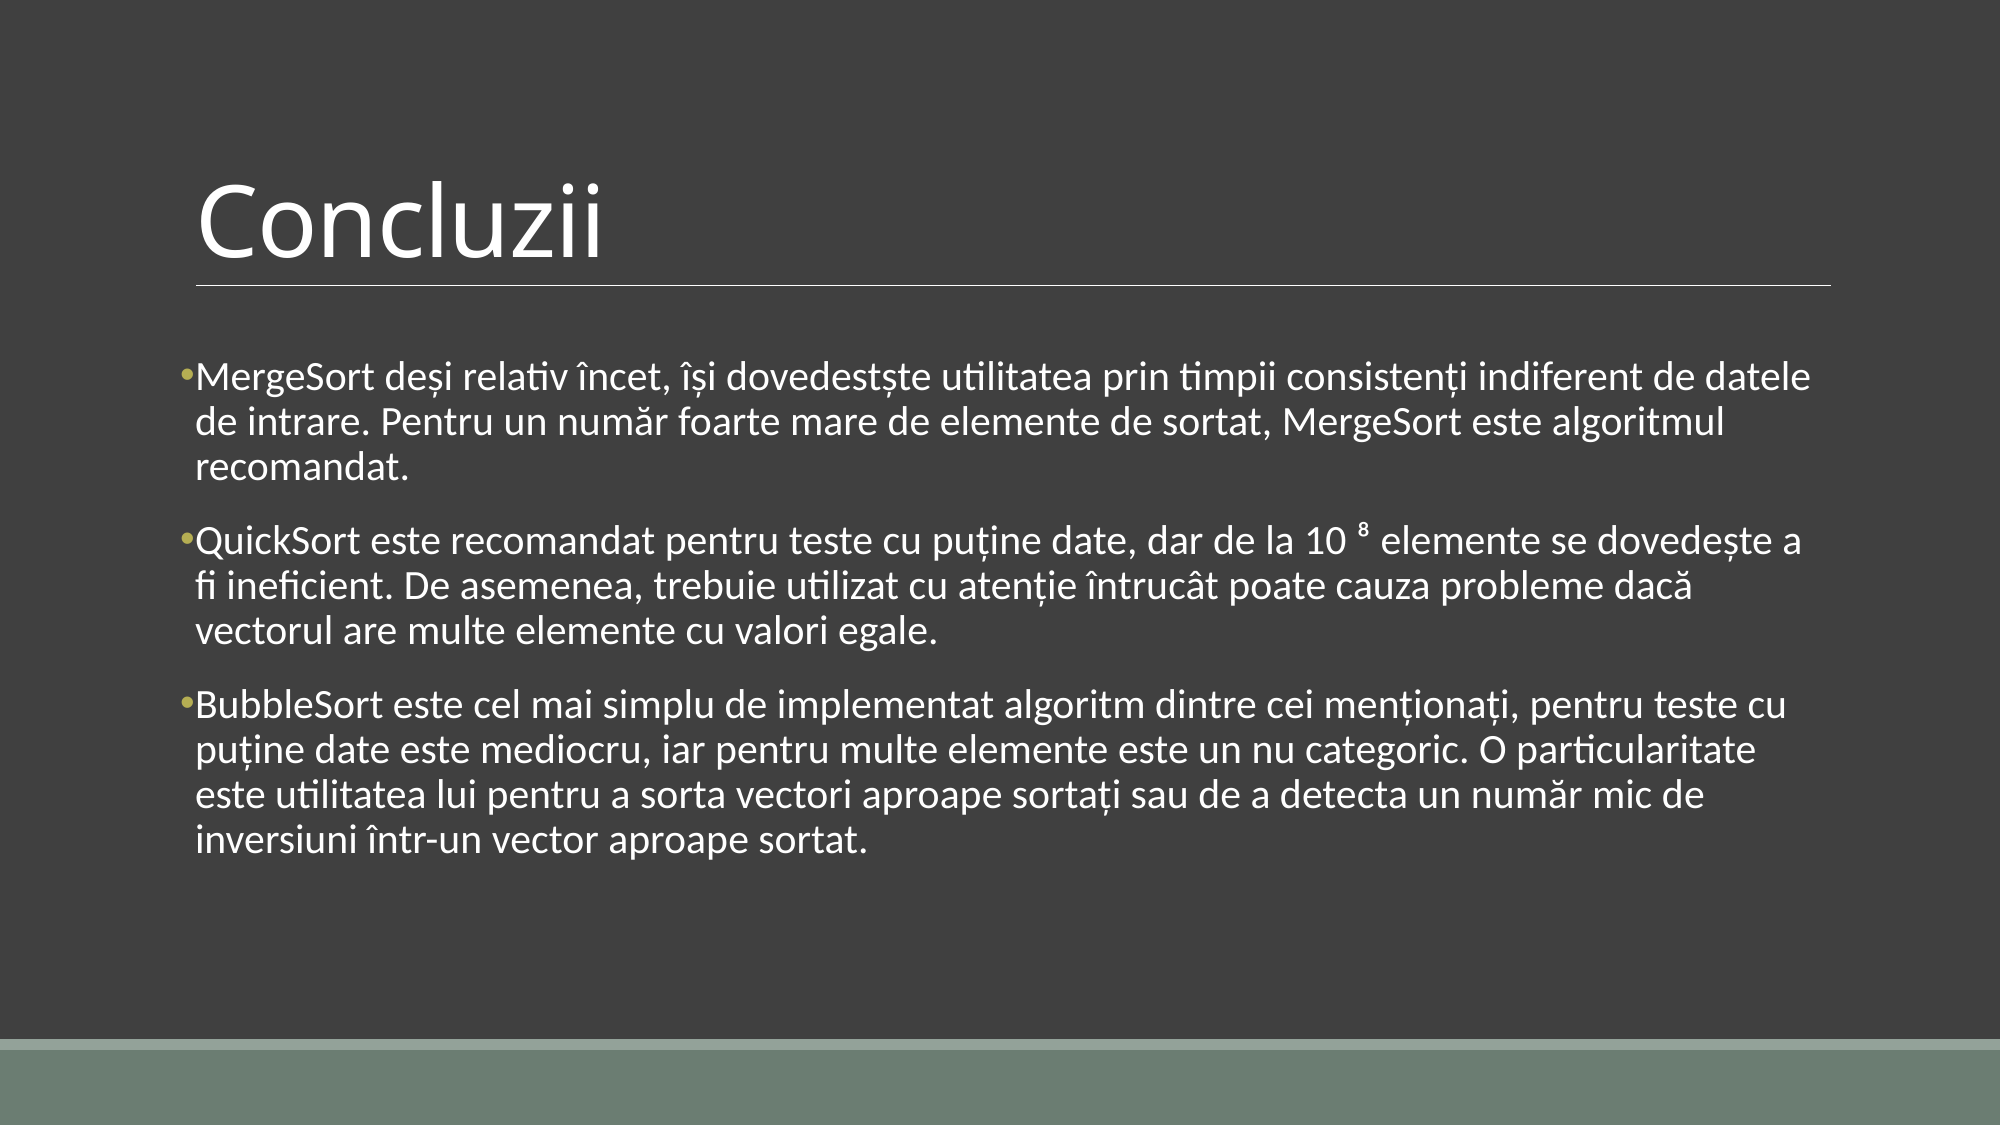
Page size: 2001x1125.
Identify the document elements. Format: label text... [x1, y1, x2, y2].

list MergeSort deși relativ încet, își dovedestște utilitatea prin timpii consistenți indiferent de datele de intrare. Pentru un număr foarte mare de elemente de sortat, MergeSort este algoritmul recomandat. QuickSort este recomandat pentru teste cu puține date, dar de la 10 ⁸ elemente se dovedește a fi ineficient. De asemenea, trebuie utilizat cu atenție întrucât poate cauza probleme dacă vectorul are multe elemente cu valori egale. BubbleSort este cel mai simplu de implementat algoritm dintre cei menționați, pentru teste cu puține date este mediocru, iar pentru multe elemente este un nu categoric. O particularitate este utilitatea lui pentru a sorta vectori aproape sortați sau de a detecta un număr mic de inversiuni într-un vector aproape sortat. [180, 346, 1830, 963]
title Concluzii [180, 47, 1830, 285]
